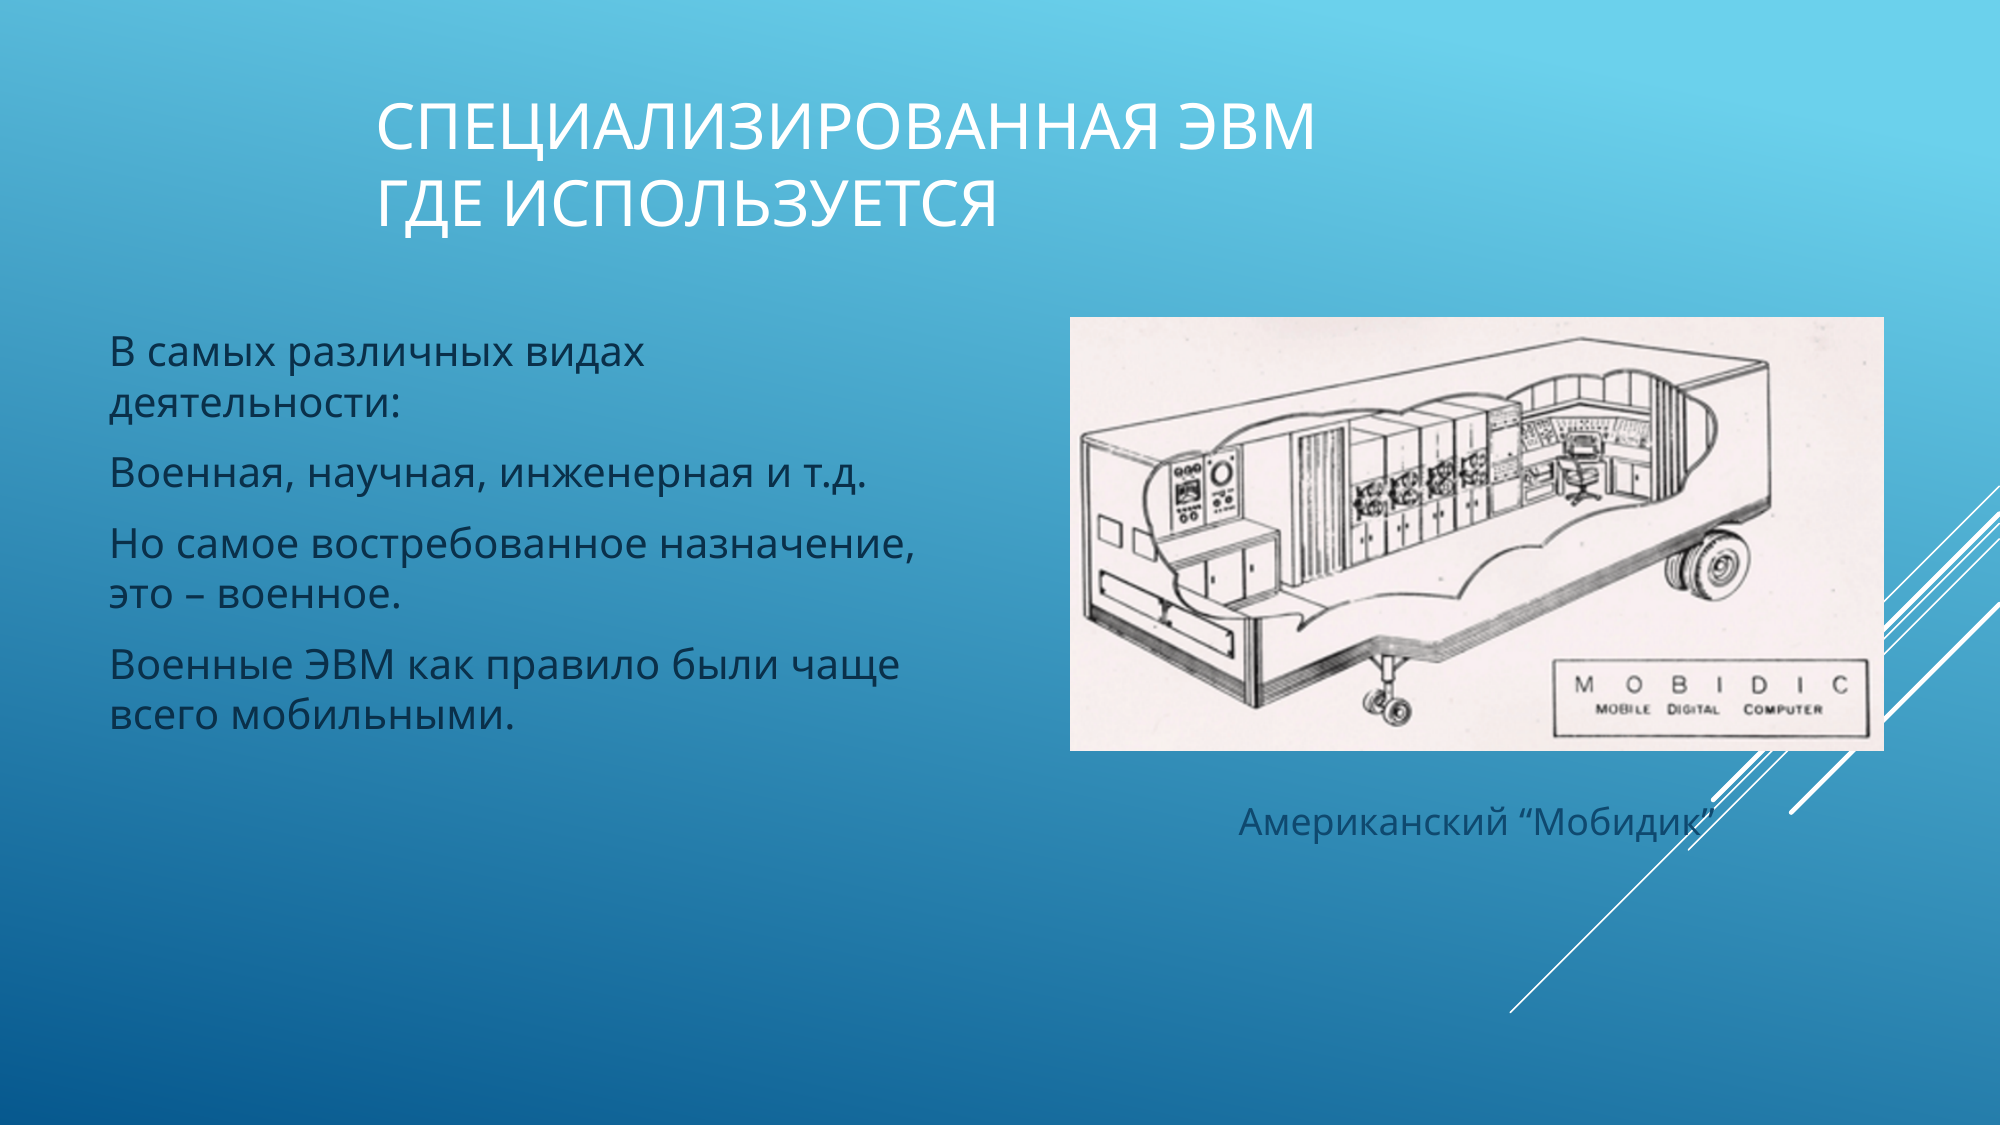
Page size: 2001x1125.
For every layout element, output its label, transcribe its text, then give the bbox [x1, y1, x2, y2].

text_box Американский “Мобидик” [1223, 790, 1730, 851]
picture [1069, 317, 1884, 751]
text_box В самых различных видах деятельности: Военная, научная, инженерная и т.д. Но самое востребованное назначение, это – военное. Военные ЭВМ как правило были чаще всего мобильными. [93, 317, 948, 992]
text_box Специализированная ЭВМ Где используется [360, 78, 1534, 247]
